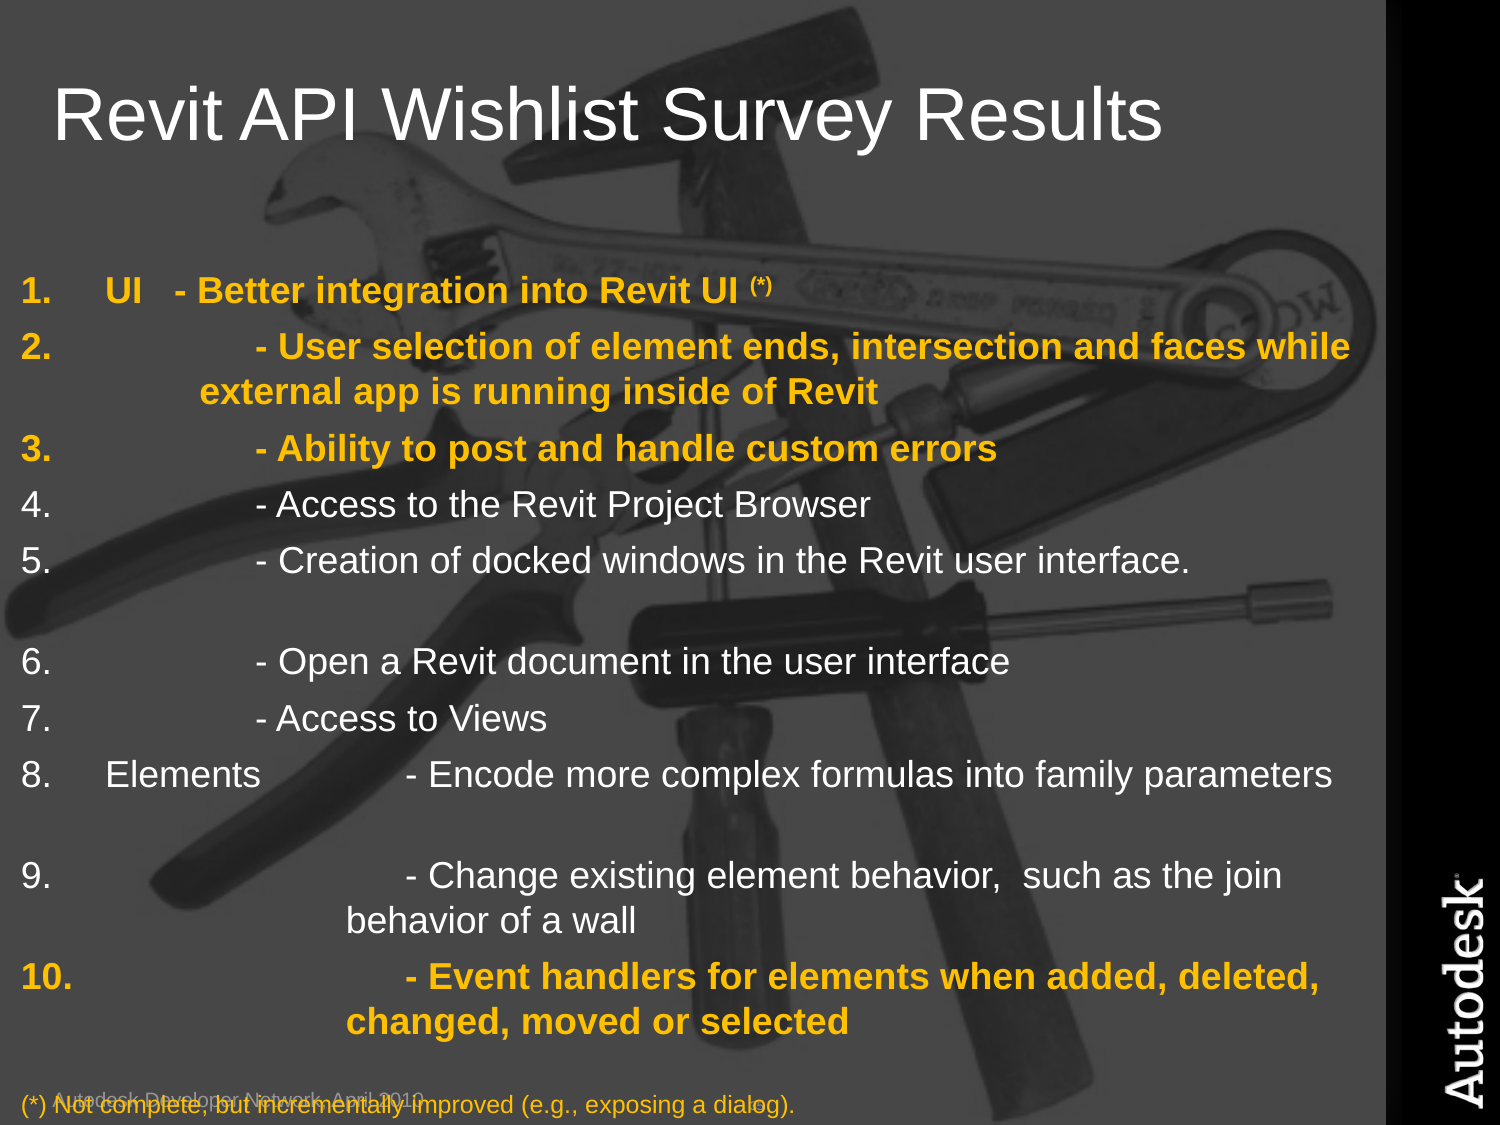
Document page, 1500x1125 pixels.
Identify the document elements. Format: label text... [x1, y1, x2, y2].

picture [1402, 0, 1500, 1125]
list UI - Better integration into Revit UI (*) - User selection of element ends, intersection and faces while external app is running inside of Revit - Ability to post and handle custom errors - Access to the Revit Project Browser - Creation of docked windows in the Revit user interface. - Open a Revit document in the user interface - Access to Views Elements - Encode more complex formulas into family parameters - Change existing element behavior, such as the join behavior of a wall - Event handlers for elements when added, deleted, changed, moved or selected (*) Not complete, but incrementally improved (e.g., exposing a dialog). [20, 265, 1389, 1104]
title Revit API Wishlist Survey Results [52, 22, 1376, 211]
